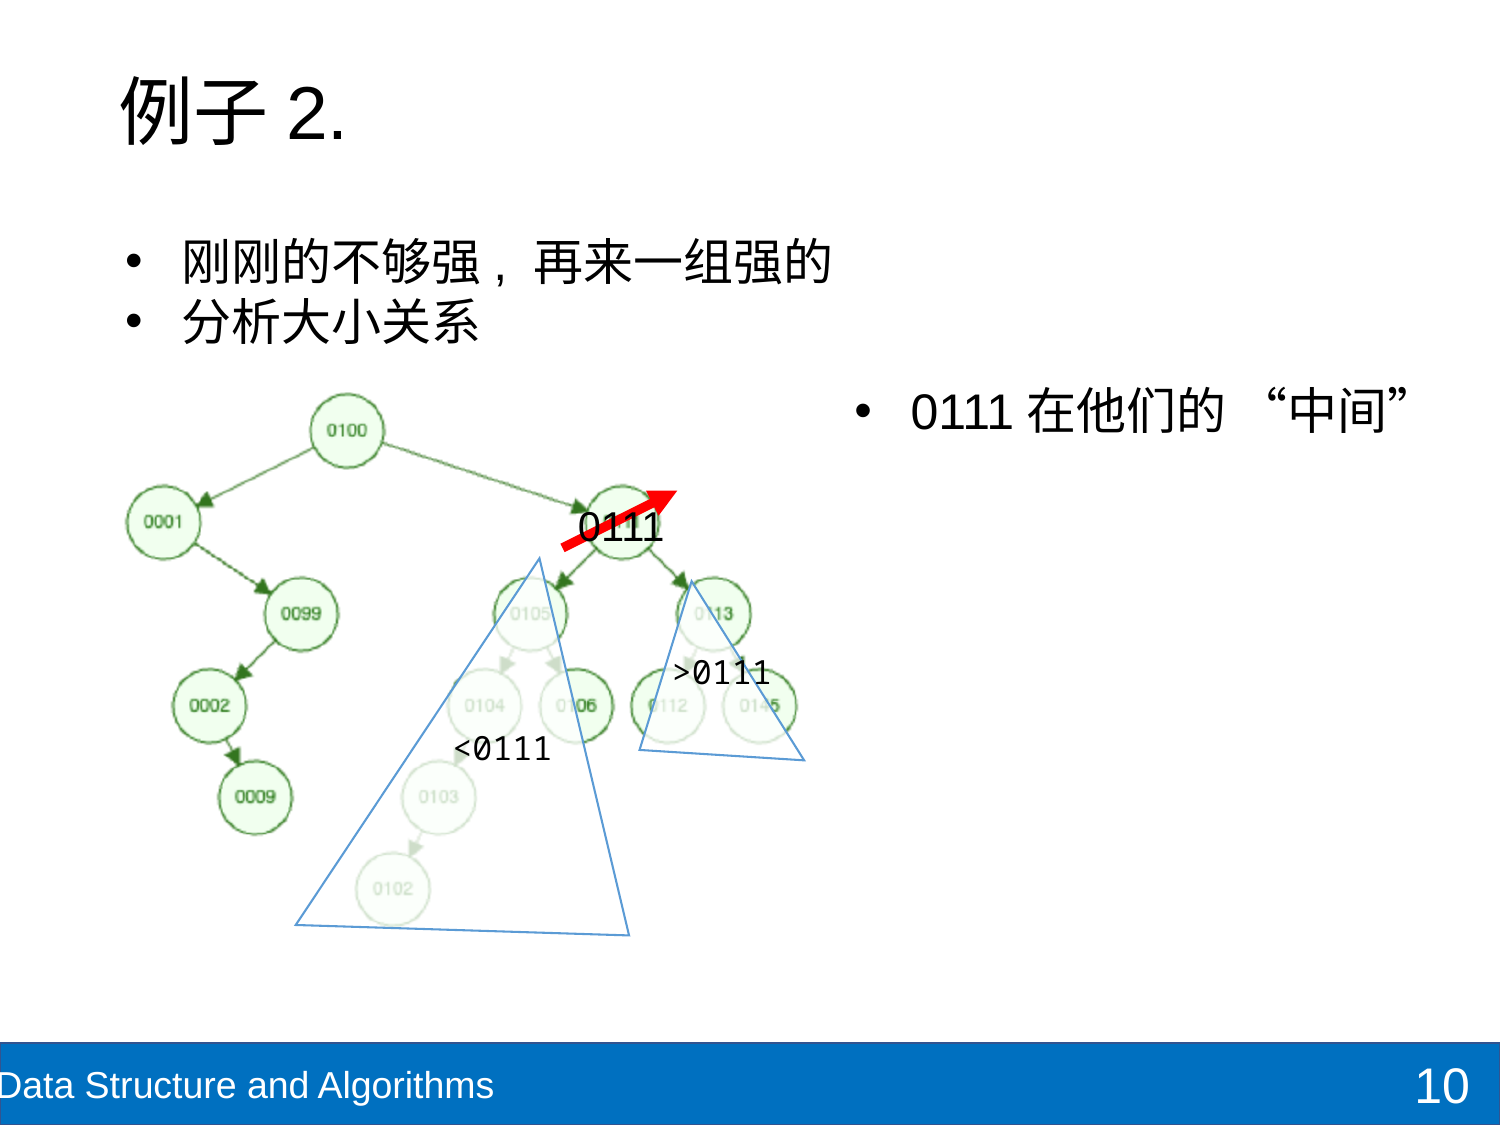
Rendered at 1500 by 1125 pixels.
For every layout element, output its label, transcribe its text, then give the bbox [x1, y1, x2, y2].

text_box 0111在他们的 “中间” [873, 372, 1485, 448]
title 例子2. [103, 59, 1397, 171]
text_box 刚刚的不够强, 再来一组强的 分析大小关系 [110, 222, 849, 358]
slide_number 10 [1147, 1054, 1485, 1114]
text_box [562, 490, 678, 548]
picture [35, 359, 873, 999]
